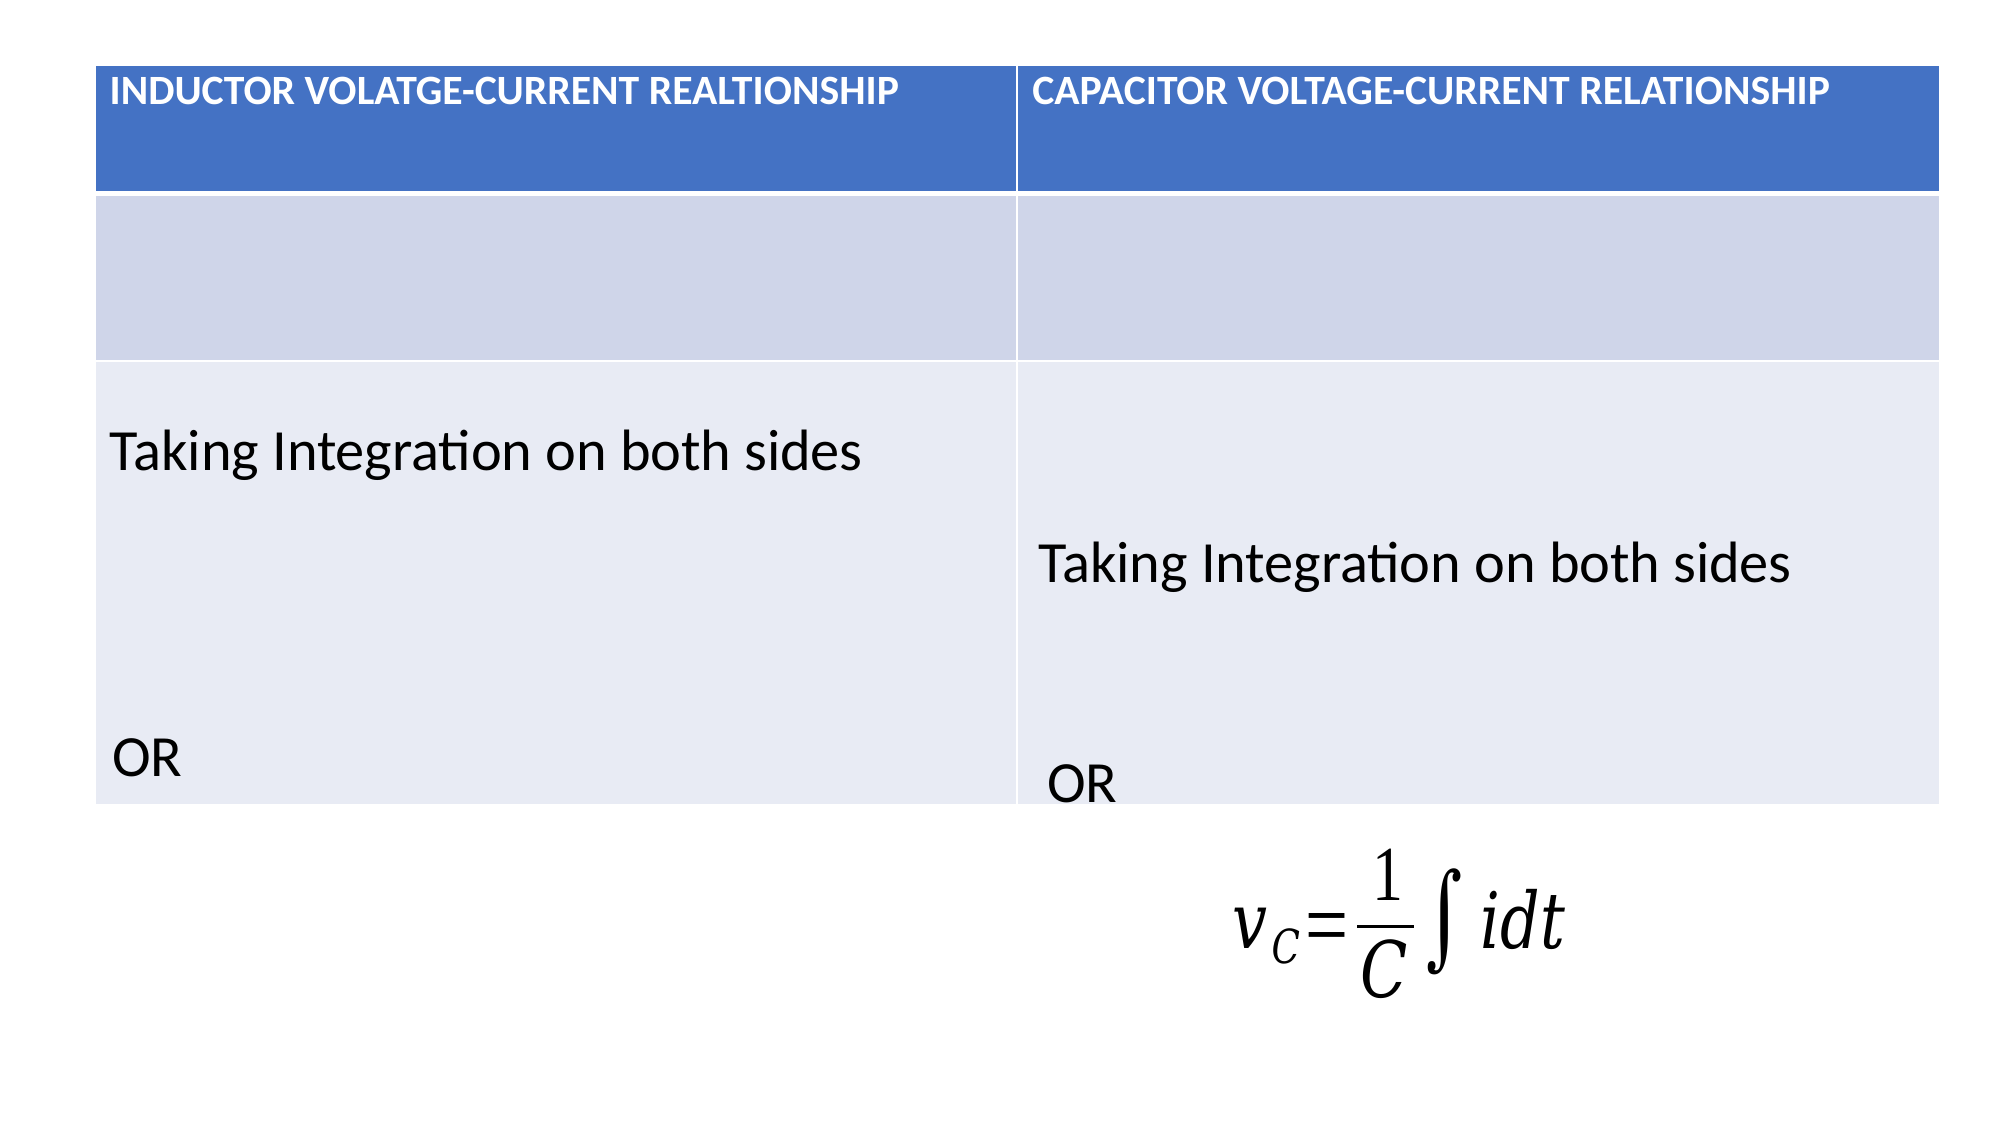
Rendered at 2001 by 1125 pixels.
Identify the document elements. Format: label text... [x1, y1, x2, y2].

text_box OR [97, 710, 565, 796]
text_box Taking Integration on both sides [1023, 516, 1883, 602]
text_box OR [1032, 736, 1224, 822]
